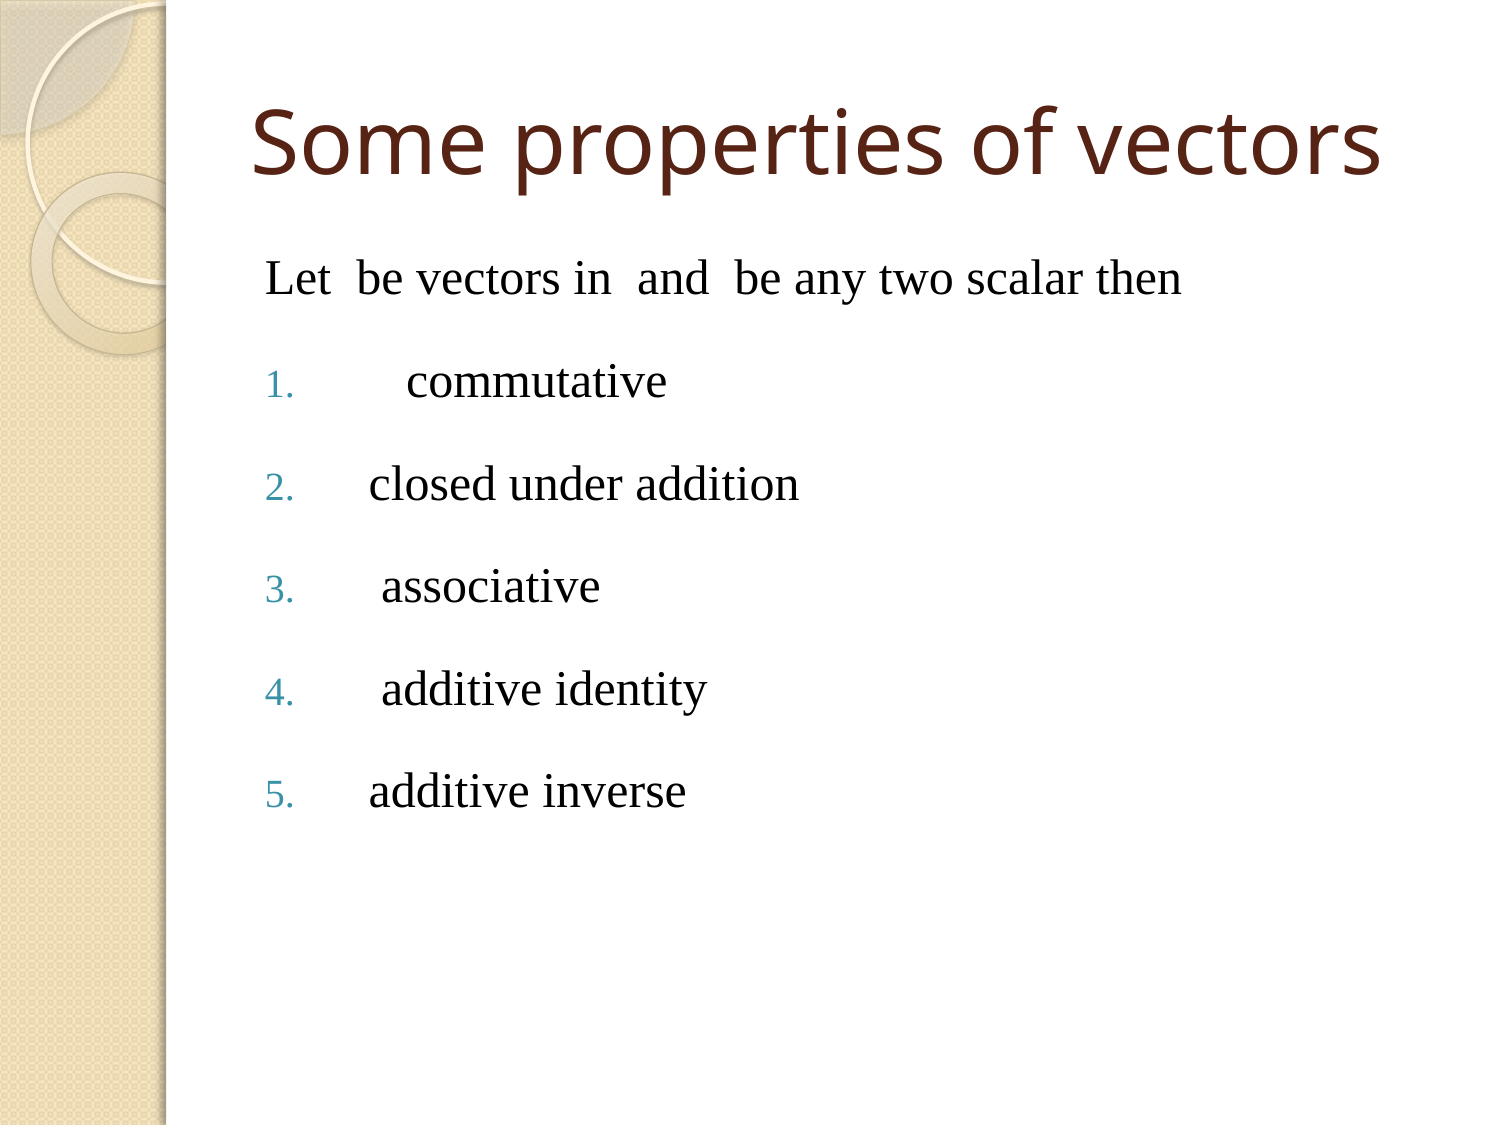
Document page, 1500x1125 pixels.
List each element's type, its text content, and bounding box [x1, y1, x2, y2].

title Some properties of vectors [235, 45, 1466, 233]
